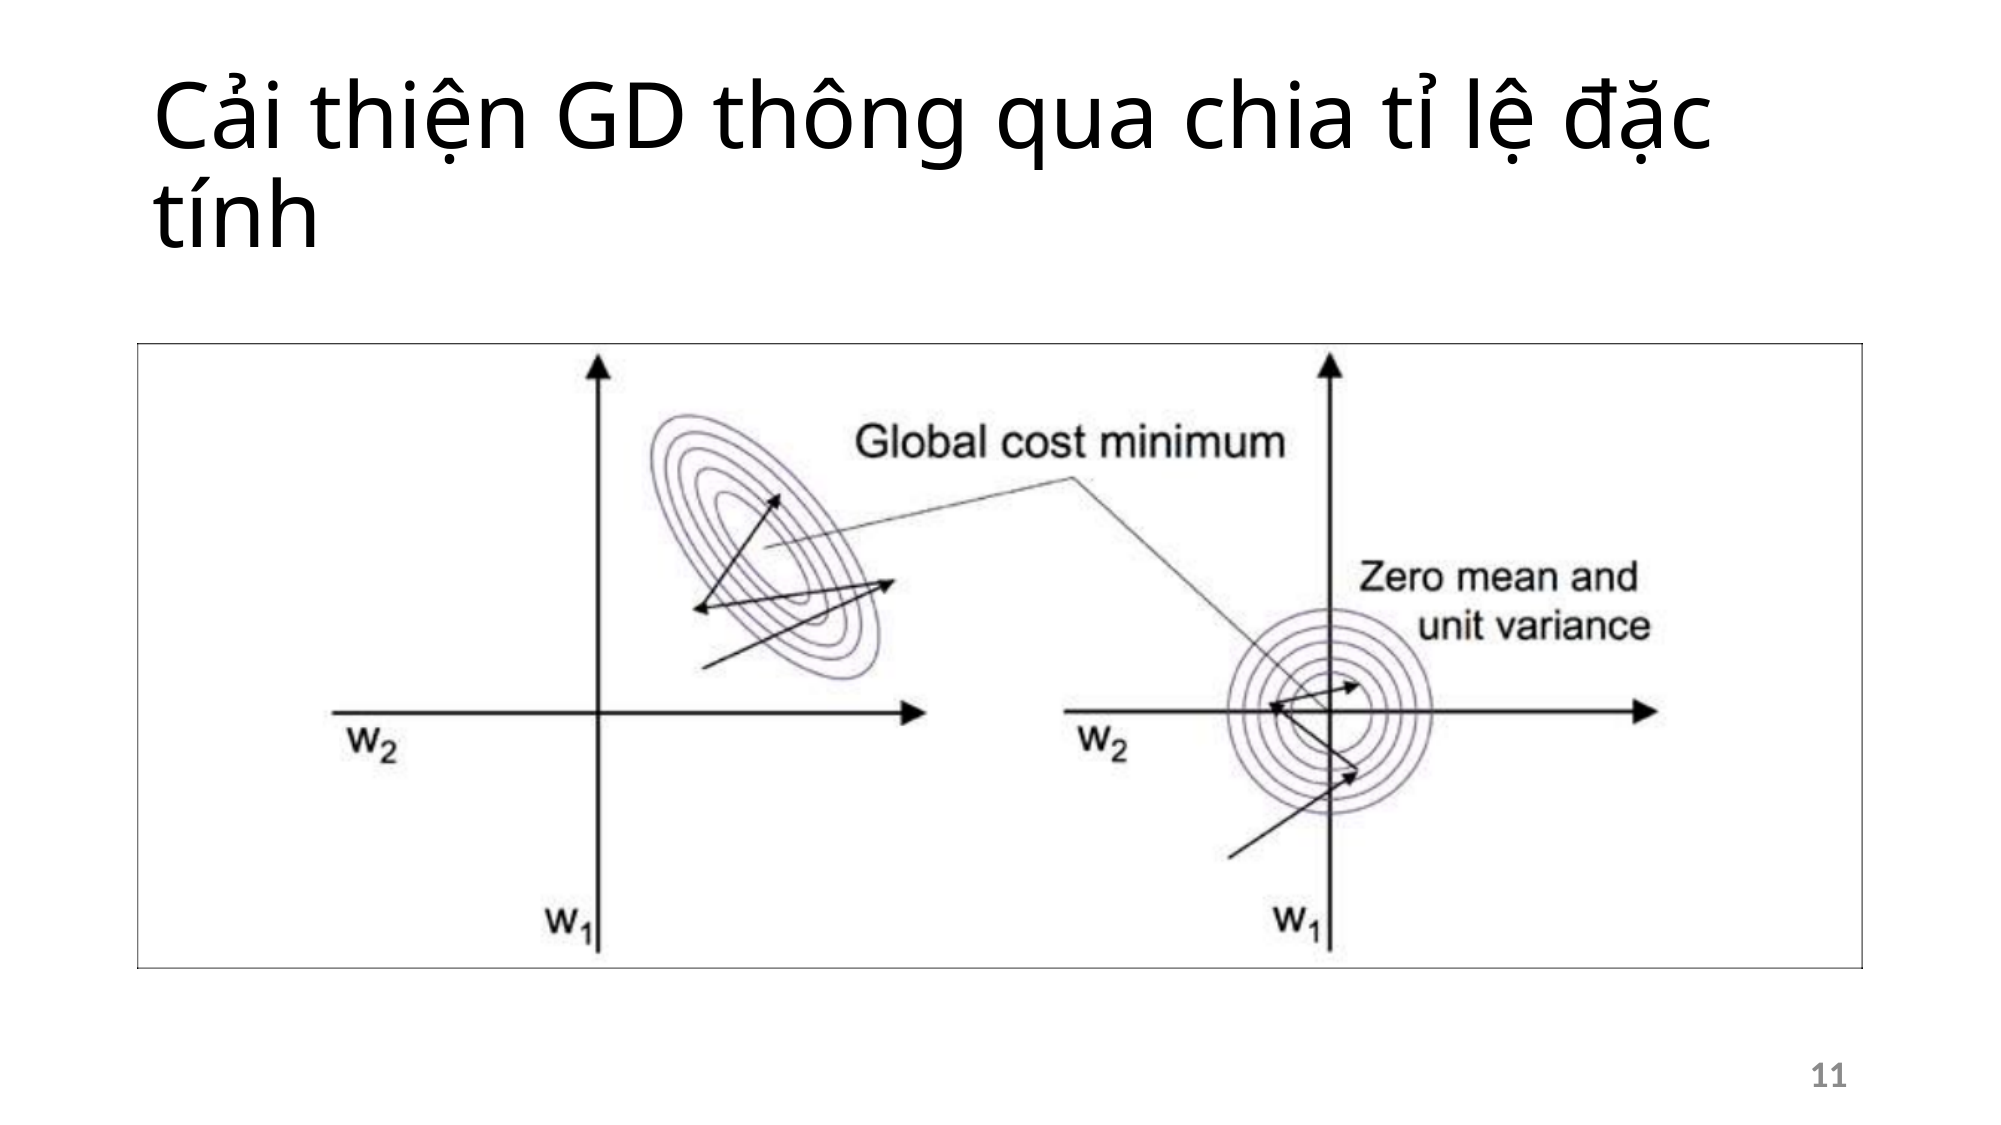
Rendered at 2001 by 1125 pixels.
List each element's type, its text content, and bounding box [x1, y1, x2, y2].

title Cải thiện GD thông qua chia tỉ lệ đặc tính [137, 59, 1863, 278]
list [137, 343, 1863, 969]
slide_number 11 [1412, 1042, 1863, 1103]
